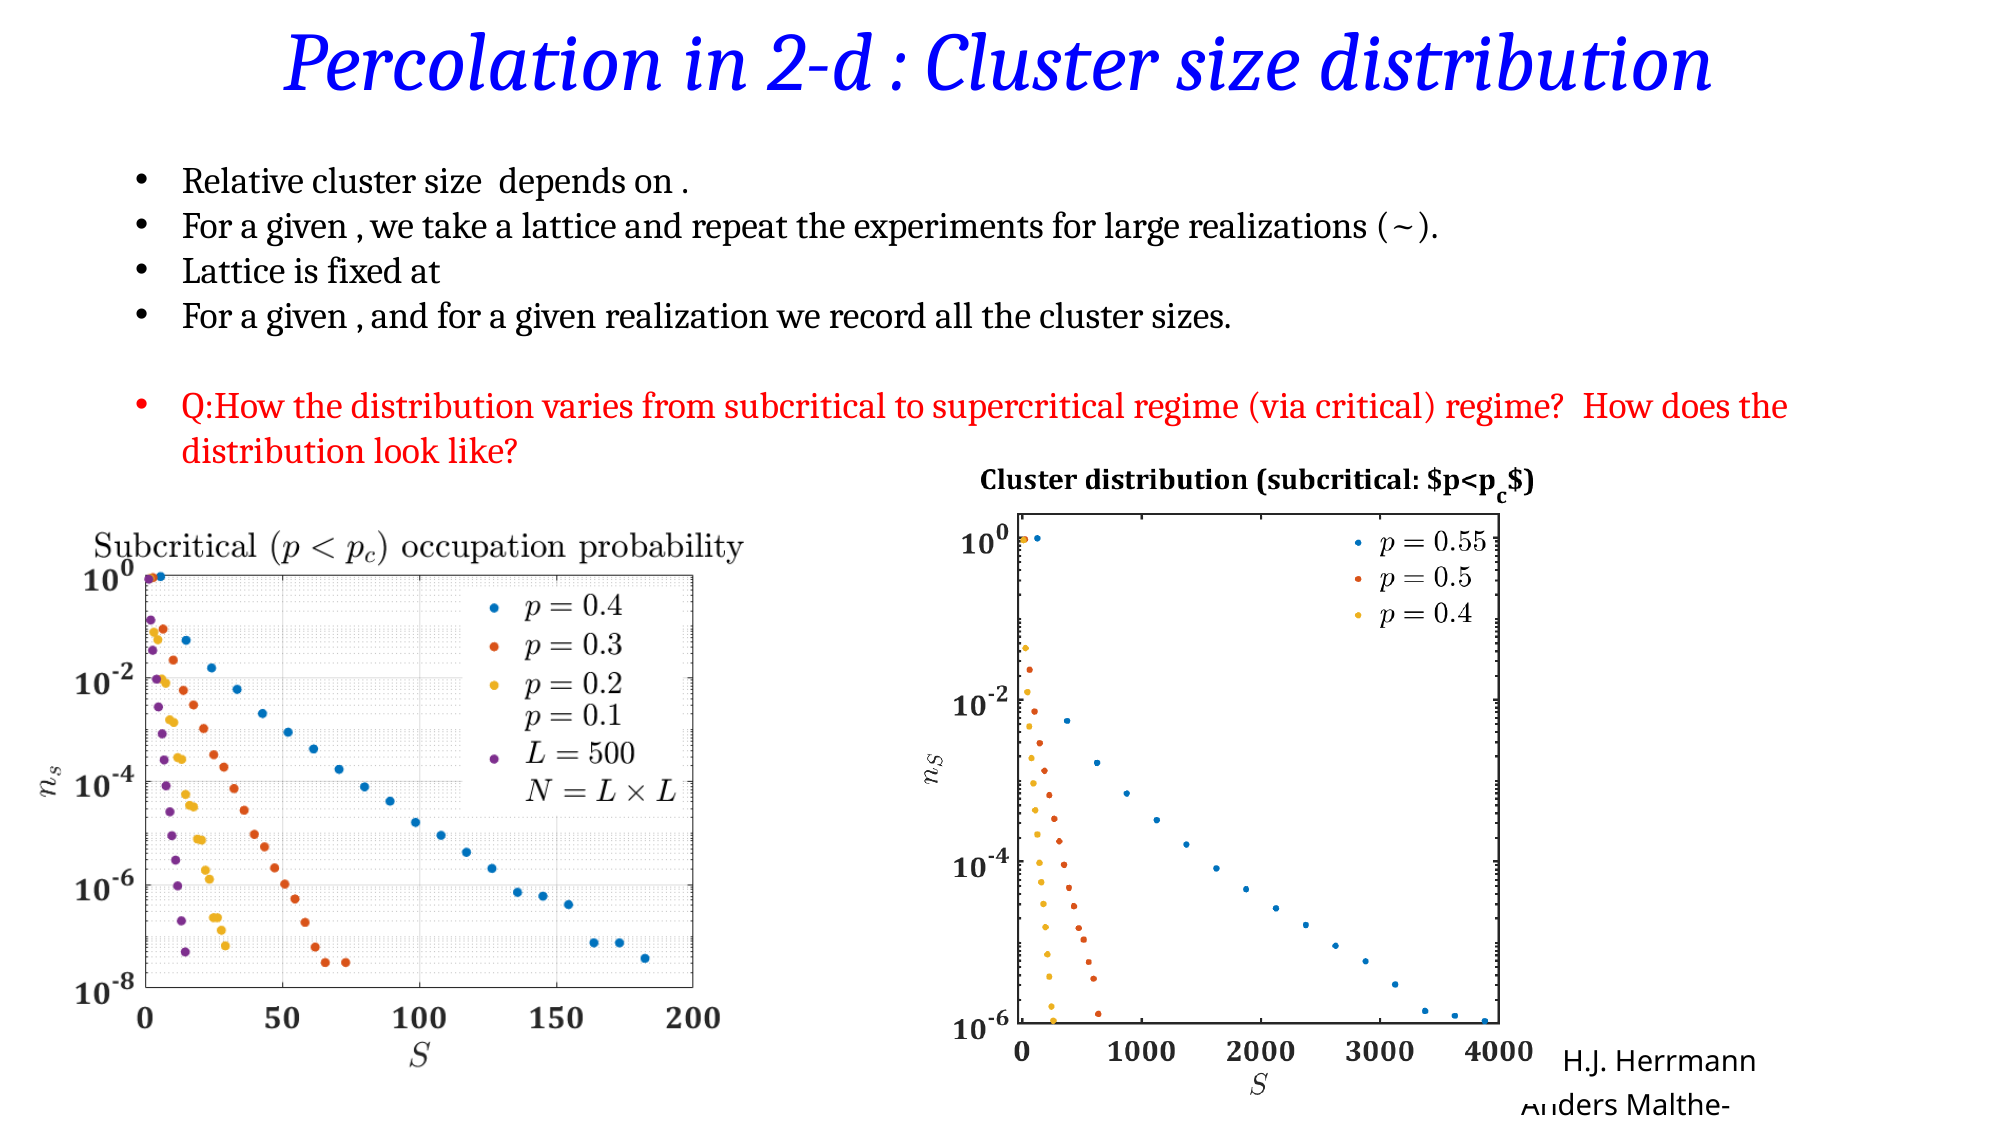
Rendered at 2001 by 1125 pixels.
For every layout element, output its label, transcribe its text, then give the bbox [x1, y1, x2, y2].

text_box Anders Malthe-Sorenssen [1506, 1078, 1852, 1125]
picture [912, 456, 1560, 1104]
text_box Percolation in 2-d : Cluster size distribution [49, 0, 1951, 215]
picture [25, 524, 764, 1079]
text_box H.J. Herrmann [1565, 1034, 1772, 1078]
